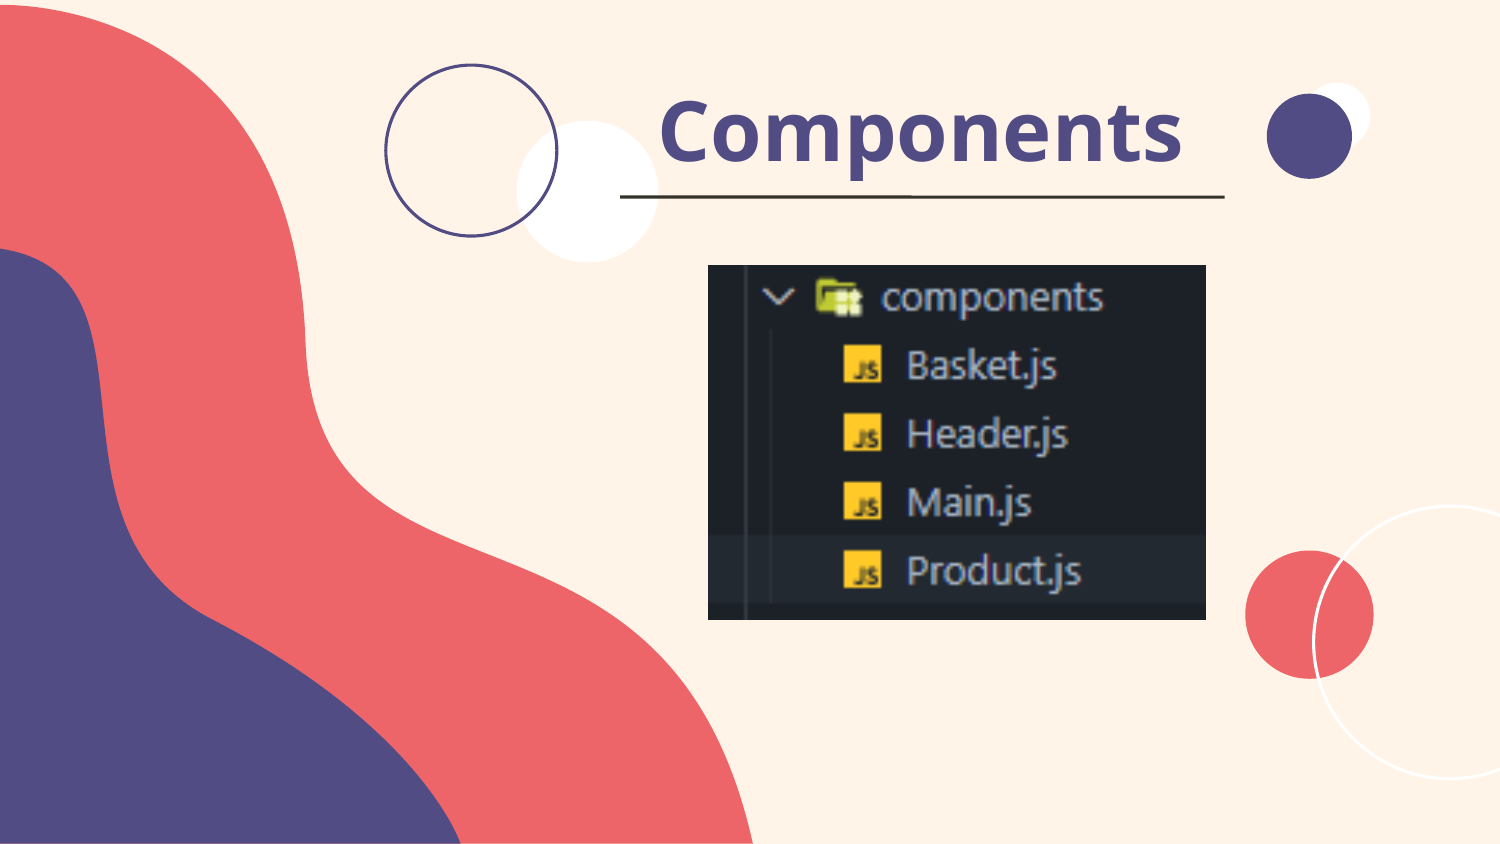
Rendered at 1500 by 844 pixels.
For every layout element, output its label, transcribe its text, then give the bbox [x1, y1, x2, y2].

picture [708, 265, 1207, 621]
title Components [531, 59, 1312, 198]
